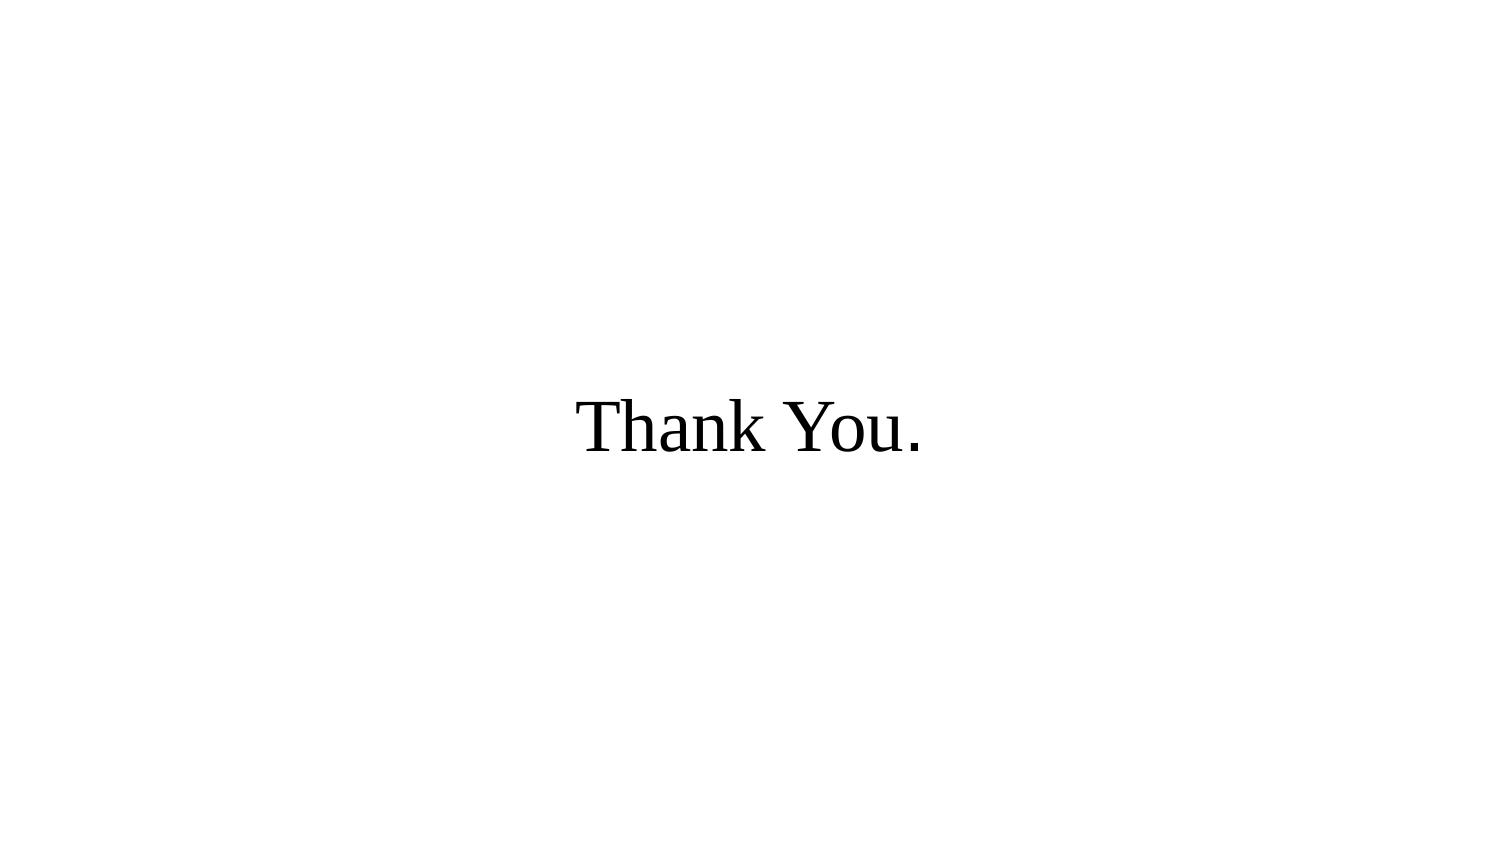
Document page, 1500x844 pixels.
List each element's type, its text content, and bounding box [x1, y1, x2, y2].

title Thank You. [51, 352, 1449, 491]
